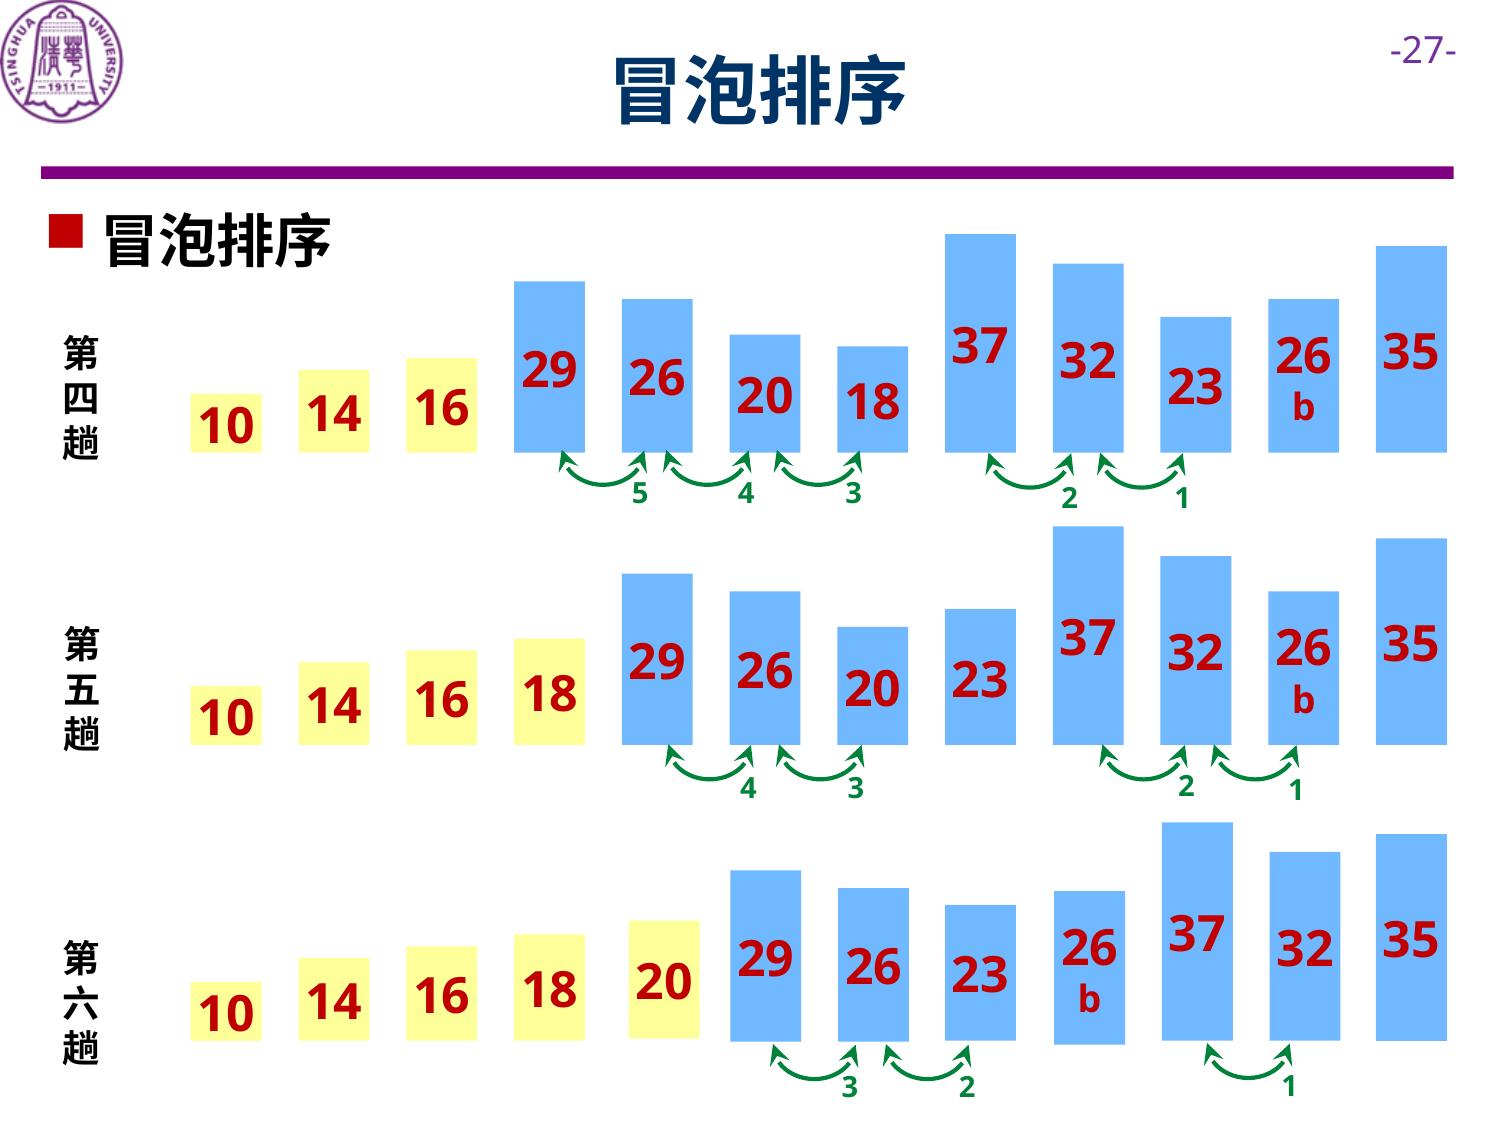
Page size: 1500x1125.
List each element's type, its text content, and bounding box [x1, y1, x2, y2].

text_box 23 [945, 609, 1016, 745]
text_box 16 [406, 358, 478, 453]
text_box 26 [729, 591, 801, 745]
text_box 10 [190, 981, 262, 1041]
text_box 20 [628, 920, 700, 1039]
text_box [558, 449, 647, 485]
text_box 3 [830, 467, 878, 517]
text_box 10 [190, 393, 262, 453]
text_box 5 [616, 467, 664, 517]
text_box 32 [1269, 851, 1341, 1041]
text_box [882, 1043, 971, 1080]
text_box 2 [943, 1061, 991, 1112]
text_box 26 b [1268, 299, 1340, 453]
text_box [775, 744, 864, 780]
text_box 1 [1266, 1060, 1313, 1111]
text_box [1210, 744, 1299, 780]
text_box 32 [1052, 263, 1124, 453]
text_box 29 [730, 870, 802, 1042]
text_box 第六趟 [47, 927, 125, 1078]
text_box 20 [729, 334, 801, 453]
text_box 29 [621, 573, 693, 745]
text_box 第四趟 [47, 323, 126, 473]
text_box 18 [514, 934, 585, 1041]
text_box [1203, 1042, 1292, 1079]
text_box 29 [514, 281, 585, 453]
text_box 3 [826, 1061, 874, 1112]
text_box 3 [832, 761, 880, 812]
text_box 32 [1160, 556, 1232, 745]
text_box 16 [406, 946, 478, 1041]
text_box [769, 1043, 858, 1080]
text_box [985, 452, 1074, 488]
text_box 14 [298, 662, 370, 745]
text_box 18 [837, 346, 909, 453]
text_box 35 [1375, 834, 1447, 1041]
text_box 23 [945, 904, 1016, 1041]
text_box 26 b [1054, 891, 1126, 1045]
text_box 18 [514, 638, 585, 745]
text_box 1 [1159, 472, 1206, 523]
text_box 23 [1160, 316, 1232, 453]
text_box 2 [1046, 472, 1094, 523]
text_box [665, 744, 753, 780]
text_box [773, 449, 862, 485]
text_box [1096, 452, 1185, 488]
text_box 26 b [1268, 591, 1340, 745]
text_box 37 [1161, 822, 1233, 1041]
text_box 4 [725, 761, 772, 812]
text_box 35 [1375, 538, 1447, 745]
text_box 20 [837, 626, 909, 745]
text_box 10 [190, 685, 262, 745]
text_box [663, 449, 751, 485]
text_box 14 [298, 958, 370, 1041]
text_box 4 [722, 467, 770, 517]
text_box 26 [621, 299, 693, 453]
text_box 37 [1052, 526, 1124, 745]
text_box 35 [1375, 246, 1447, 453]
text_box 冒泡排序 [29, 196, 1465, 281]
text_box 16 [406, 650, 478, 745]
text_box 37 [945, 234, 1016, 453]
picture [0, 0, 124, 124]
text_box 2 [1163, 760, 1210, 810]
text_box 26 [838, 888, 909, 1042]
title 冒泡排序 [135, 13, 1383, 165]
text_box 1 [1273, 764, 1320, 814]
text_box 第五趟 [48, 613, 126, 764]
text_box 14 [298, 369, 370, 453]
text_box [1099, 744, 1187, 780]
